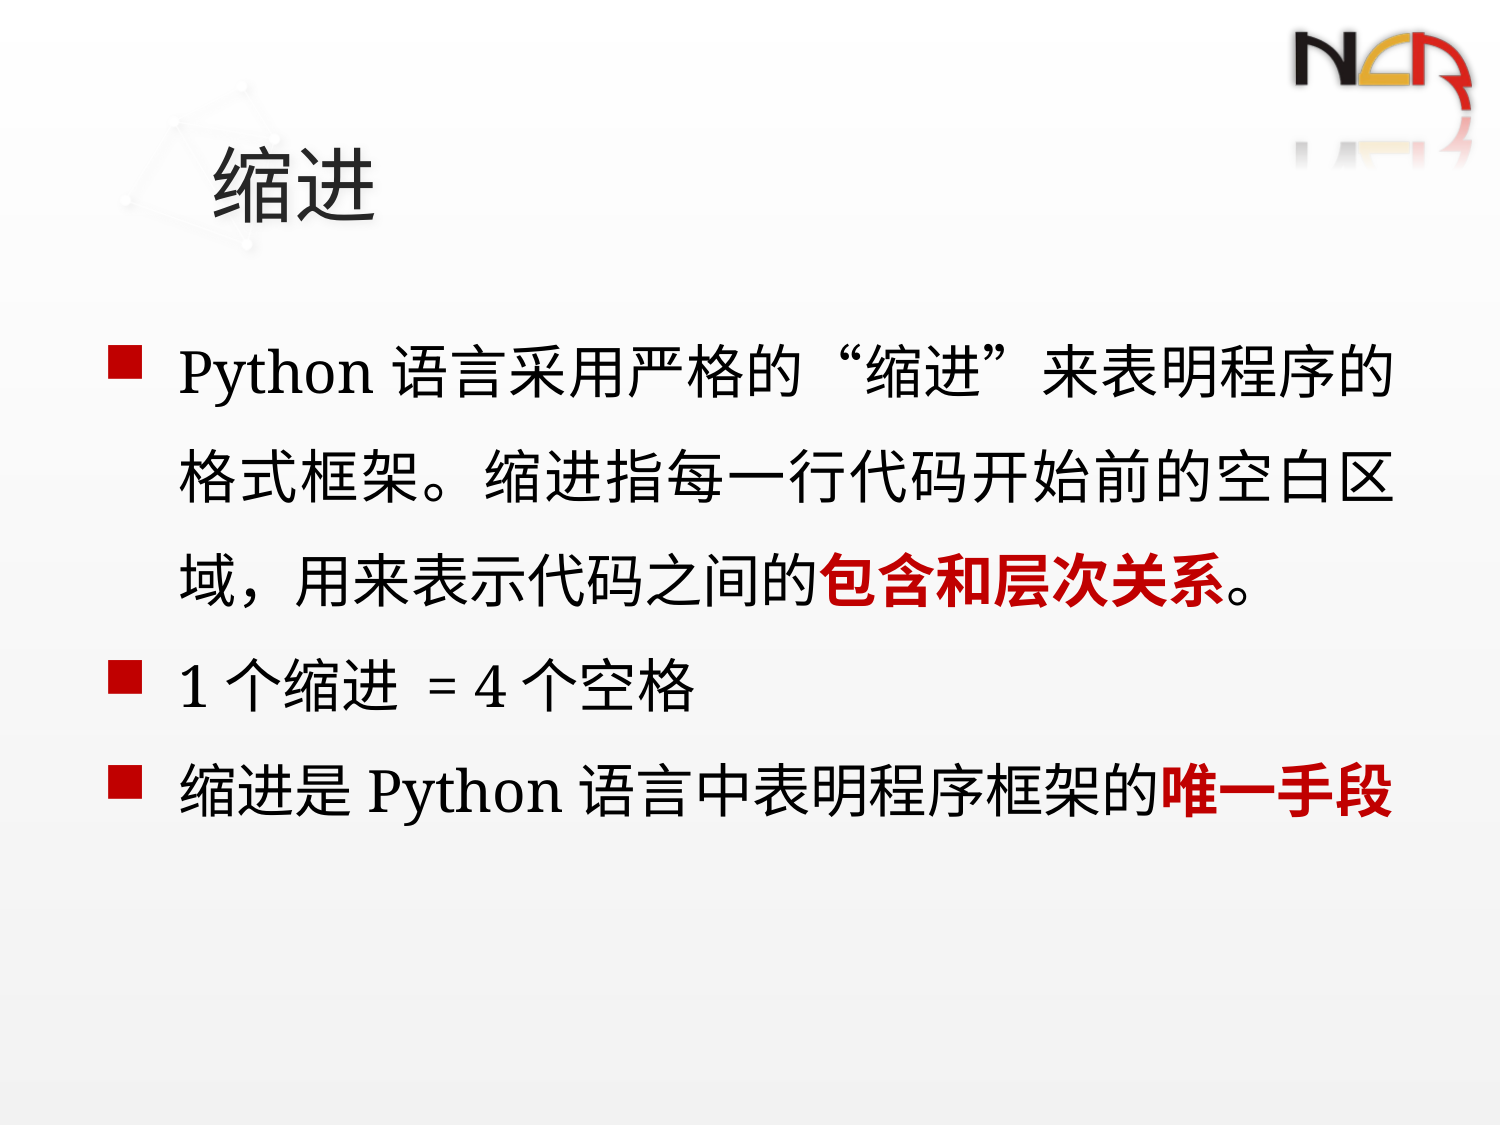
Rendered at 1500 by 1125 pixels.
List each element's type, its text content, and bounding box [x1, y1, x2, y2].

text_box Python语言采用严格的“缩进”来表明程序的格式框架。缩进指每一行代码开始前的空白区域，用来表示代码之间的包含和层次关系。 1个缩进 = 4个空格 缩进是Python语言中表明程序框架的唯一手段 [88, 292, 1412, 832]
text_box 缩进 [318, 125, 393, 241]
picture [111, 64, 314, 268]
picture [1281, 0, 1488, 229]
